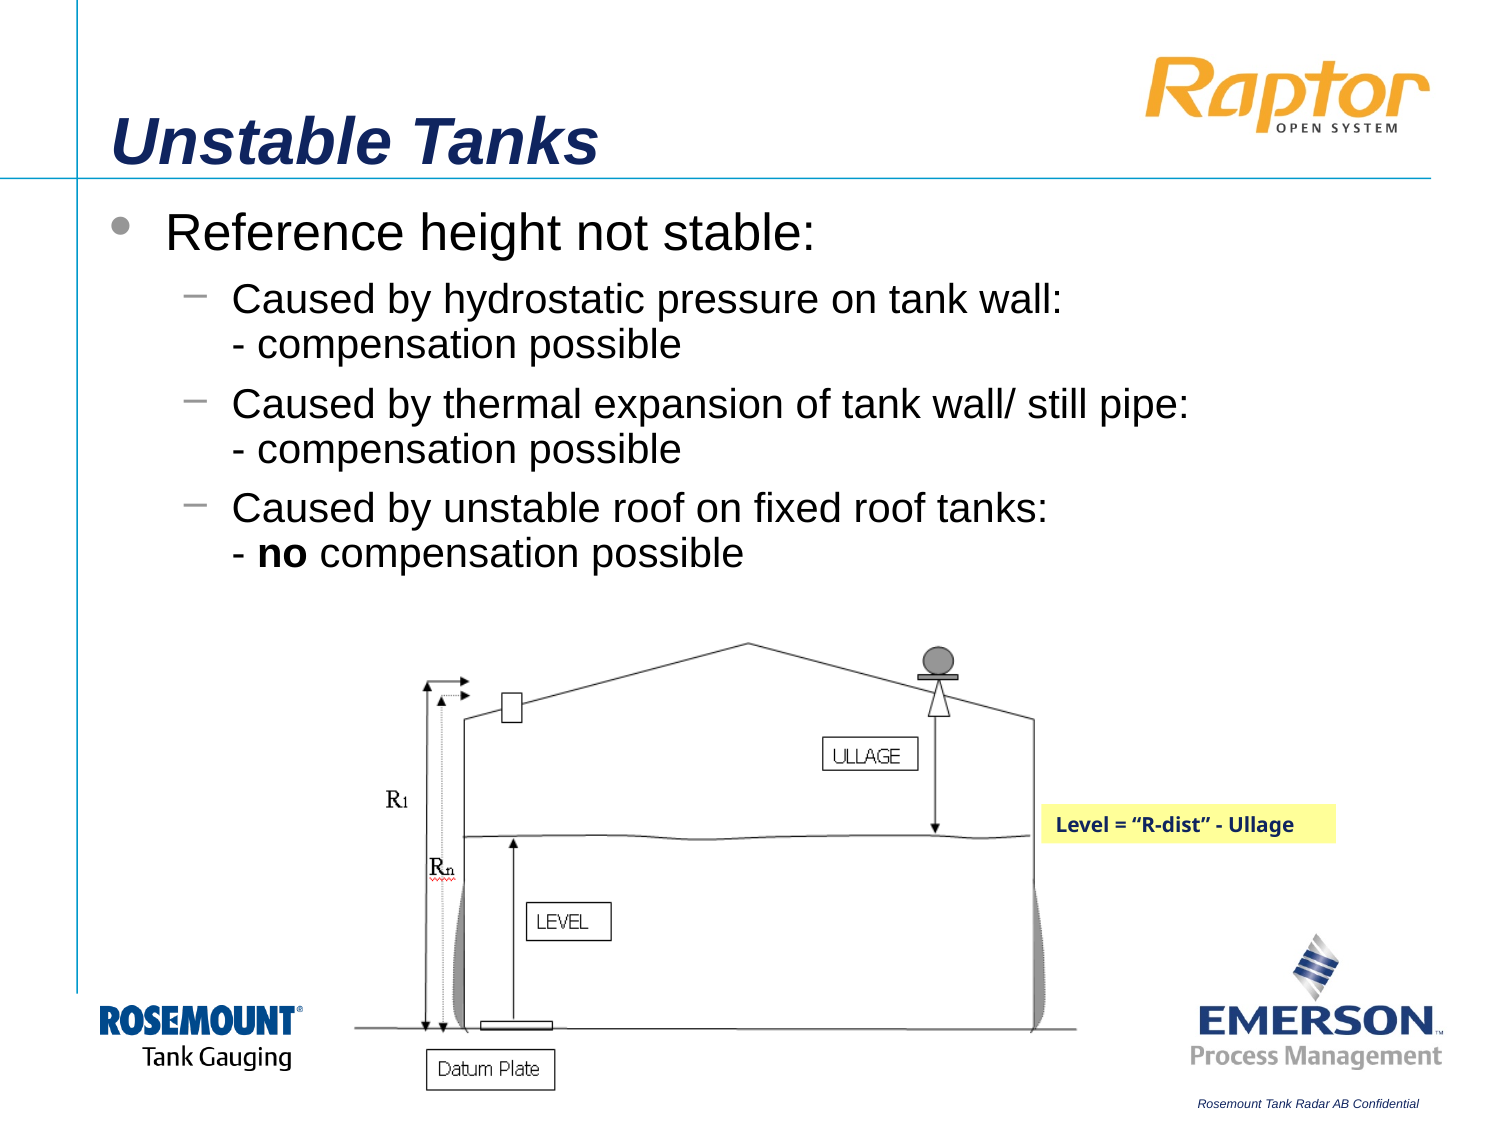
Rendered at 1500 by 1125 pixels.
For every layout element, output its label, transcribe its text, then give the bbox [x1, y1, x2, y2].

picture [1173, 944, 1461, 1098]
list Reference height not stable: Caused by hydrostatic pressure on tank wall: - compensation possible Caused by thermal expansion of tank wall/ still pipe: - compensation possible Caused by unstable roof on fixed roof tanks: - no compensation possible [93, 197, 1463, 944]
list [337, 597, 1149, 1114]
picture [100, 1005, 303, 1071]
picture [1139, 54, 1436, 135]
text_box Level = “R-dist” - Ullage [1153, 804, 1336, 844]
title Unstable Tanks [95, 66, 1342, 186]
